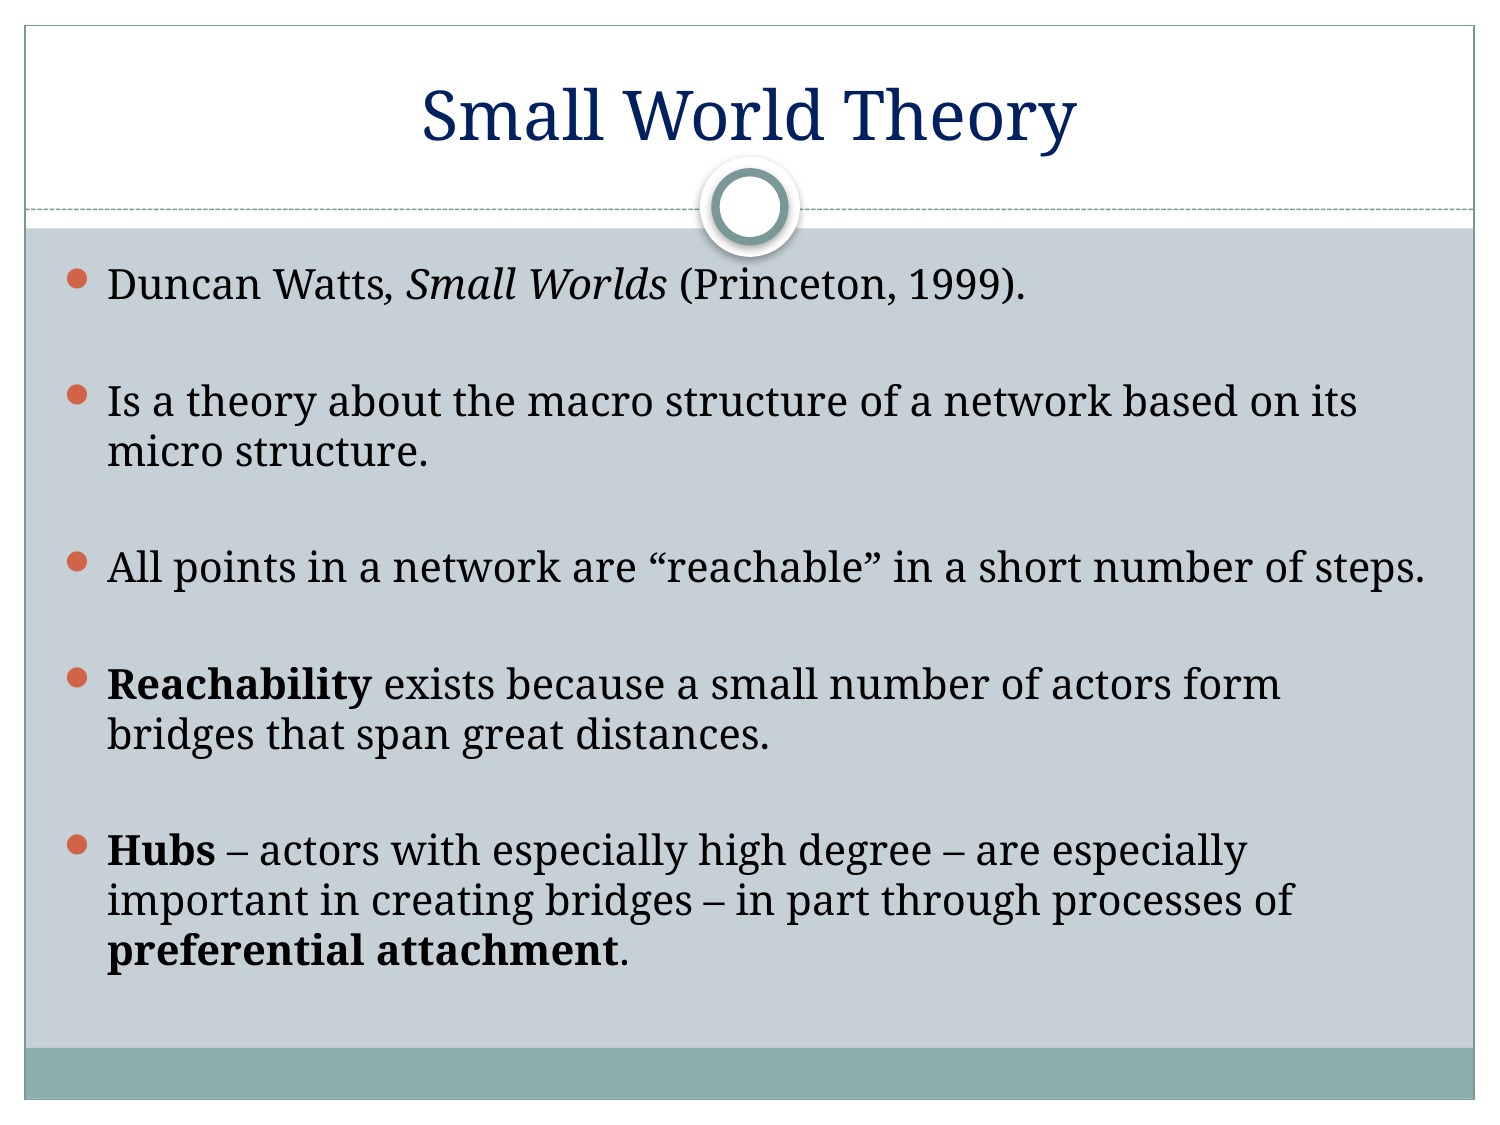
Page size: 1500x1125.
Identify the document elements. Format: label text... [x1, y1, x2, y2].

list Duncan Watts, Small Worlds (Princeton, 1999). Is a theory about the macro structure of a network based on its micro structure. All points in a network are “reachable” in a short number of steps. Reachability exists because a small number of actors form bridges that span great distances. Hubs – actors with especially high degree – are especially important in creating bridges – in part through processes of preferential attachment. [49, 250, 1445, 1001]
title Small World Theory [49, 37, 1450, 162]
